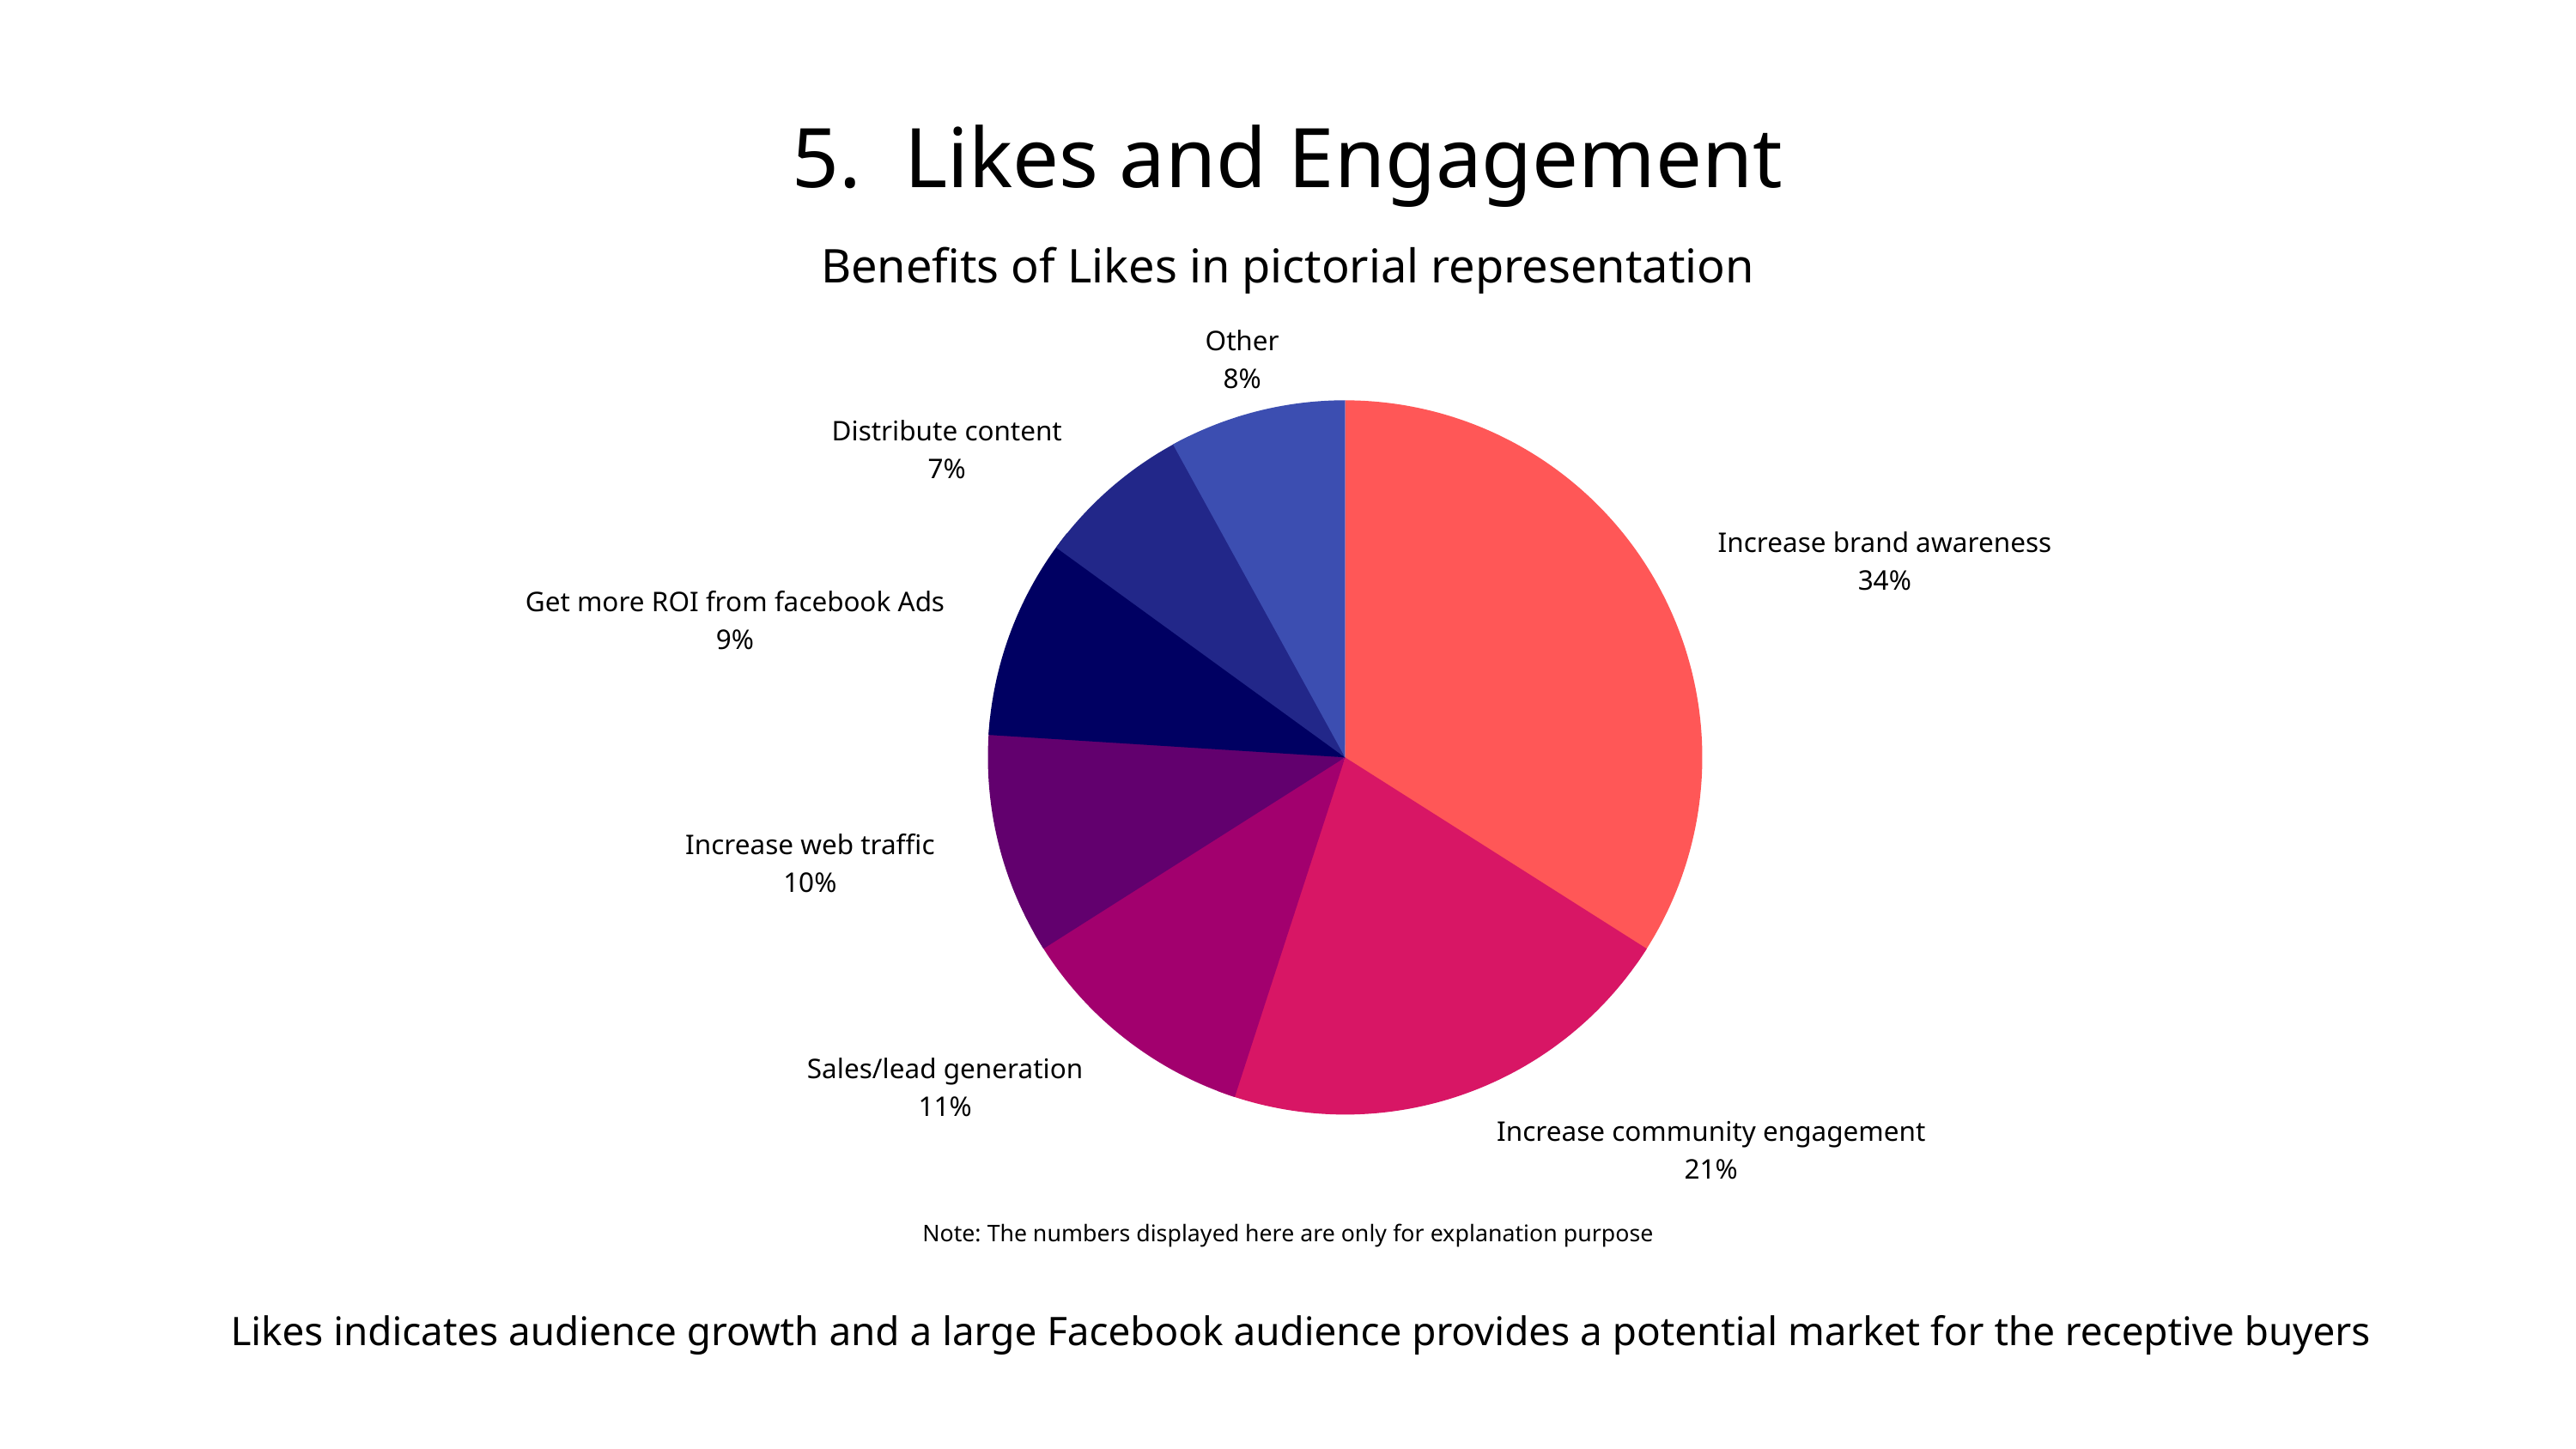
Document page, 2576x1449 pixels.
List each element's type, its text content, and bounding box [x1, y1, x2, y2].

text_box Note: The numbers displayed here are only for explanation purpose [762, 1214, 1814, 1246]
text_box Benefits of Likes in pictorial representation [762, 227, 1814, 293]
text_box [513, 321, 2063, 1182]
text_box Likes indicates audience growth and a large Facebook audience provides a potential market for the receptive buyers [144, 1298, 2458, 1354]
text_box 5. Likes and Engagement [0, 88, 2576, 204]
